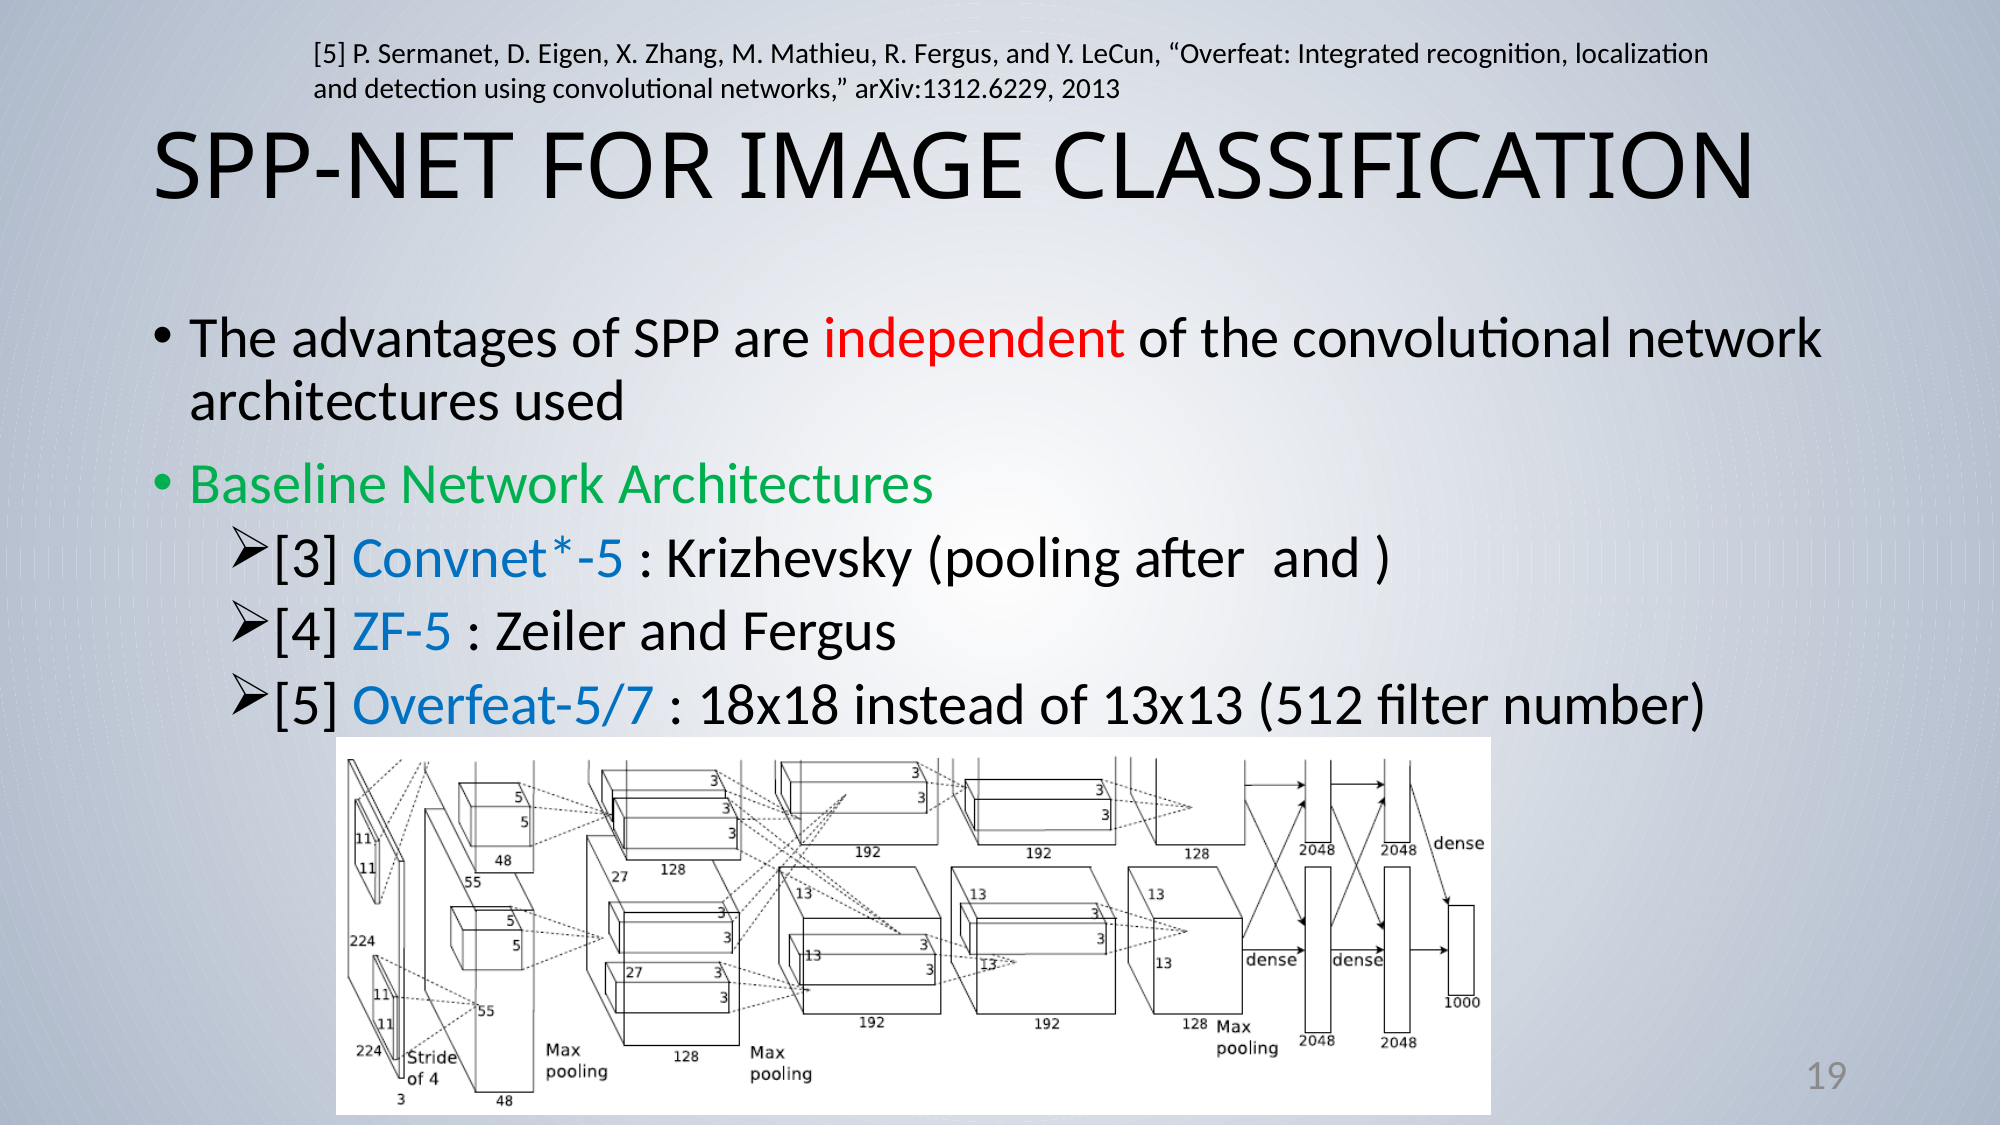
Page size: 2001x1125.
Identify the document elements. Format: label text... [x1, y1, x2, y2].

title SPP-NET FOR IMAGE CLASSIFICATION [137, 59, 1863, 278]
text_box [5] P. Sermanet, D. Eigen, X. Zhang, M. Mathieu, R. Fergus, and Y. LeCun, “Overfeat: Integrated recognition, localization and detection using convolutional networks,” arXiv:1312.6229, 2013 [298, 26, 1769, 112]
slide_number 19 [1491, 1042, 1863, 1103]
picture [336, 737, 1491, 1115]
